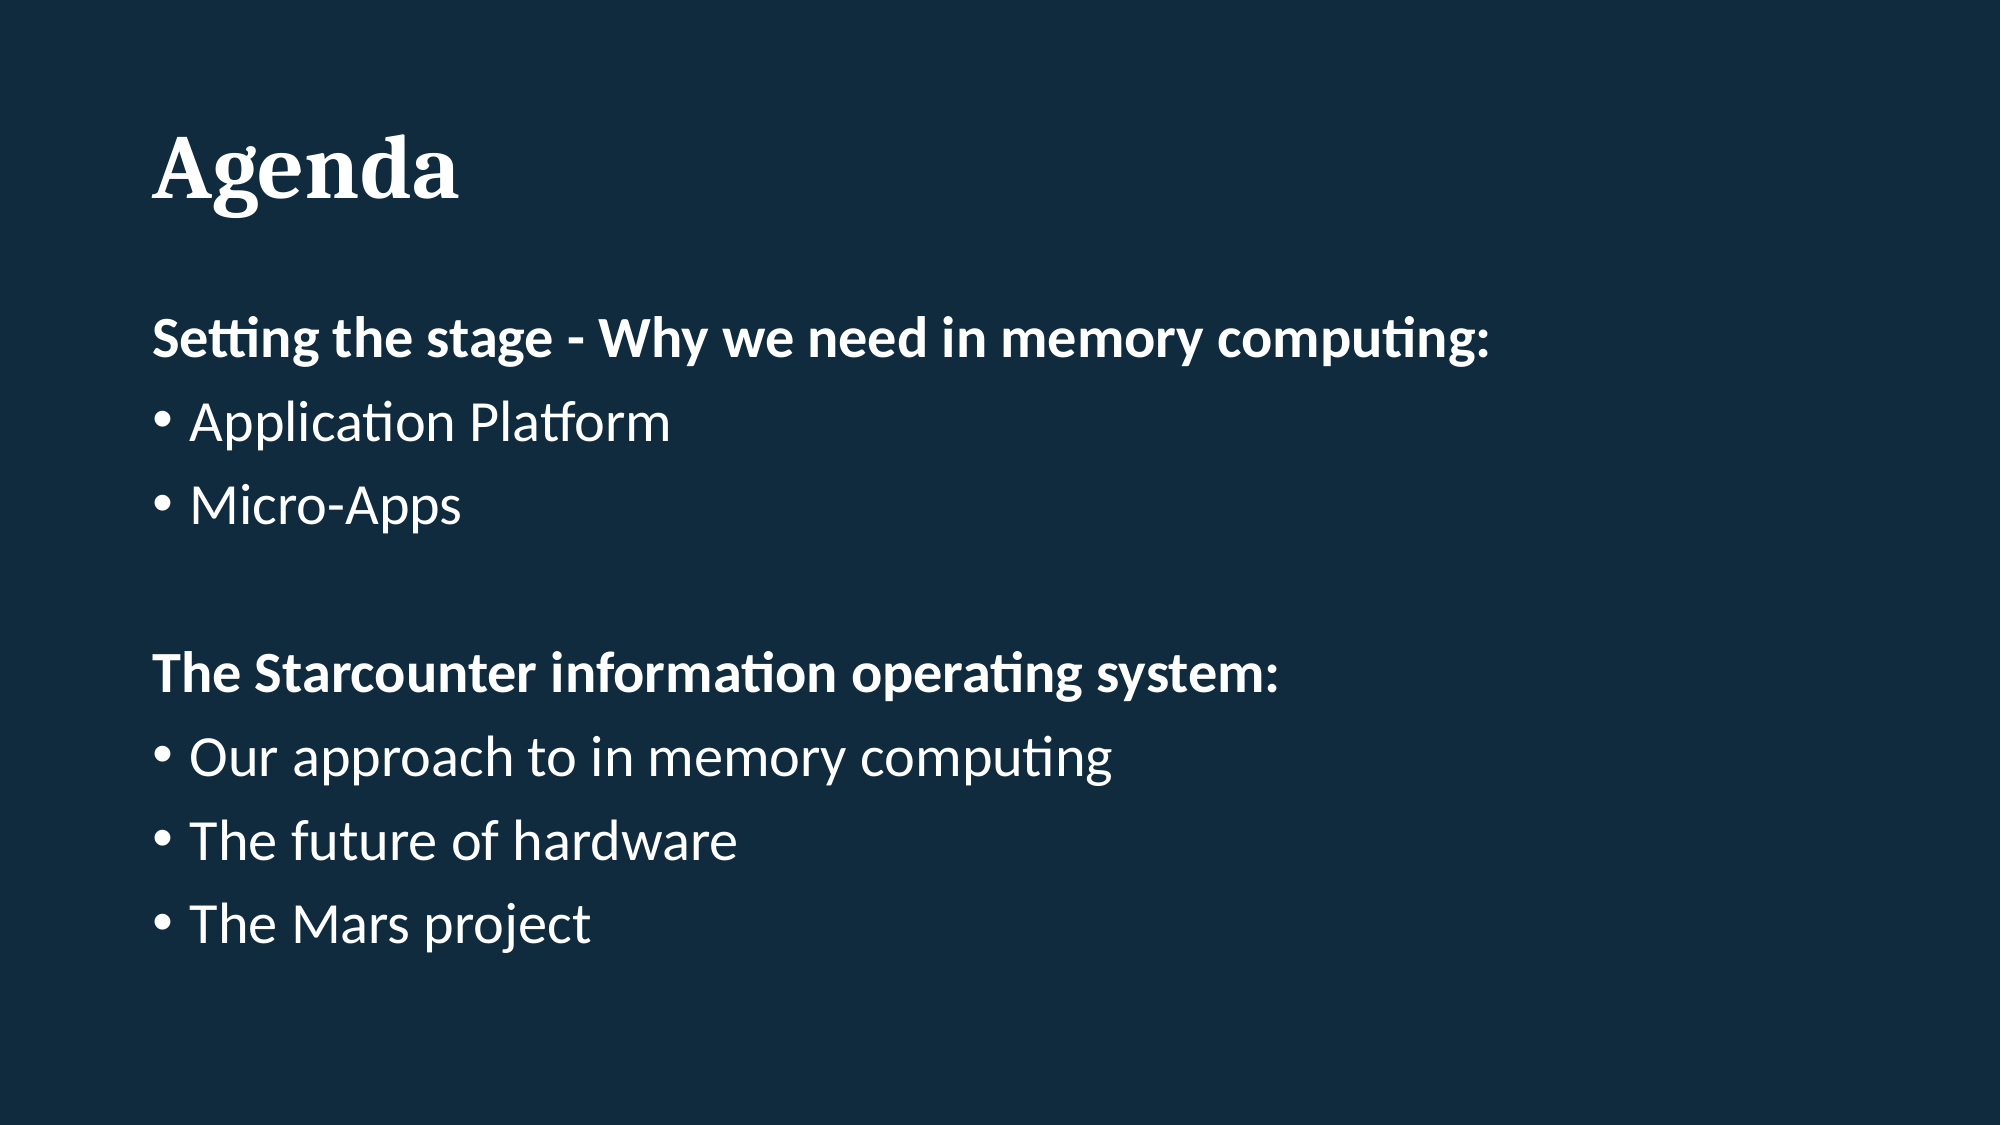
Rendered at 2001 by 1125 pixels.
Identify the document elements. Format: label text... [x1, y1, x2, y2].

title Agenda [137, 59, 1863, 278]
list Setting the stage - Why we need in memory computing: Application Platform Micro-Apps The Starcounter information operating system: Our approach to in memory computing The future of hardware The Mars project [137, 299, 1863, 1014]
